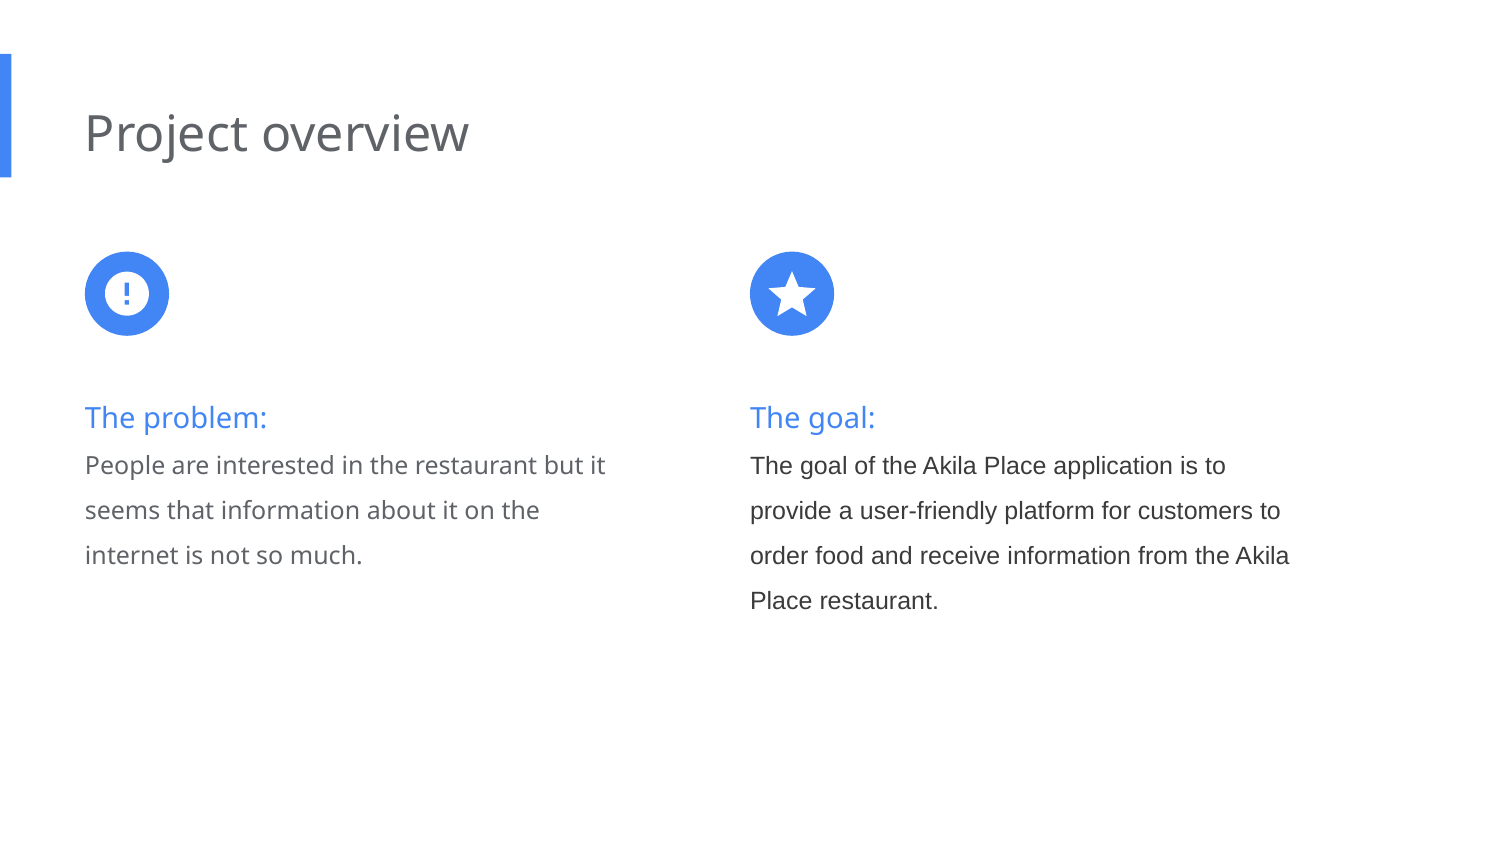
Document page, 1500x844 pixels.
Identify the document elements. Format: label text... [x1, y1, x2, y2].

text_box [768, 271, 816, 317]
text_box The goal: The goal of the Akila Place application is to provide a user-friendly platform for customers to order food and receive information from the Akila Place restaurant. [750, 367, 1316, 629]
text_box [749, 251, 835, 336]
text_box [105, 271, 149, 316]
text_box [84, 251, 170, 336]
text_box The problem: People are interested in the restaurant but it seems that information about it on the internet is not so much. [84, 367, 651, 585]
text_box Project overview [84, 85, 1095, 176]
